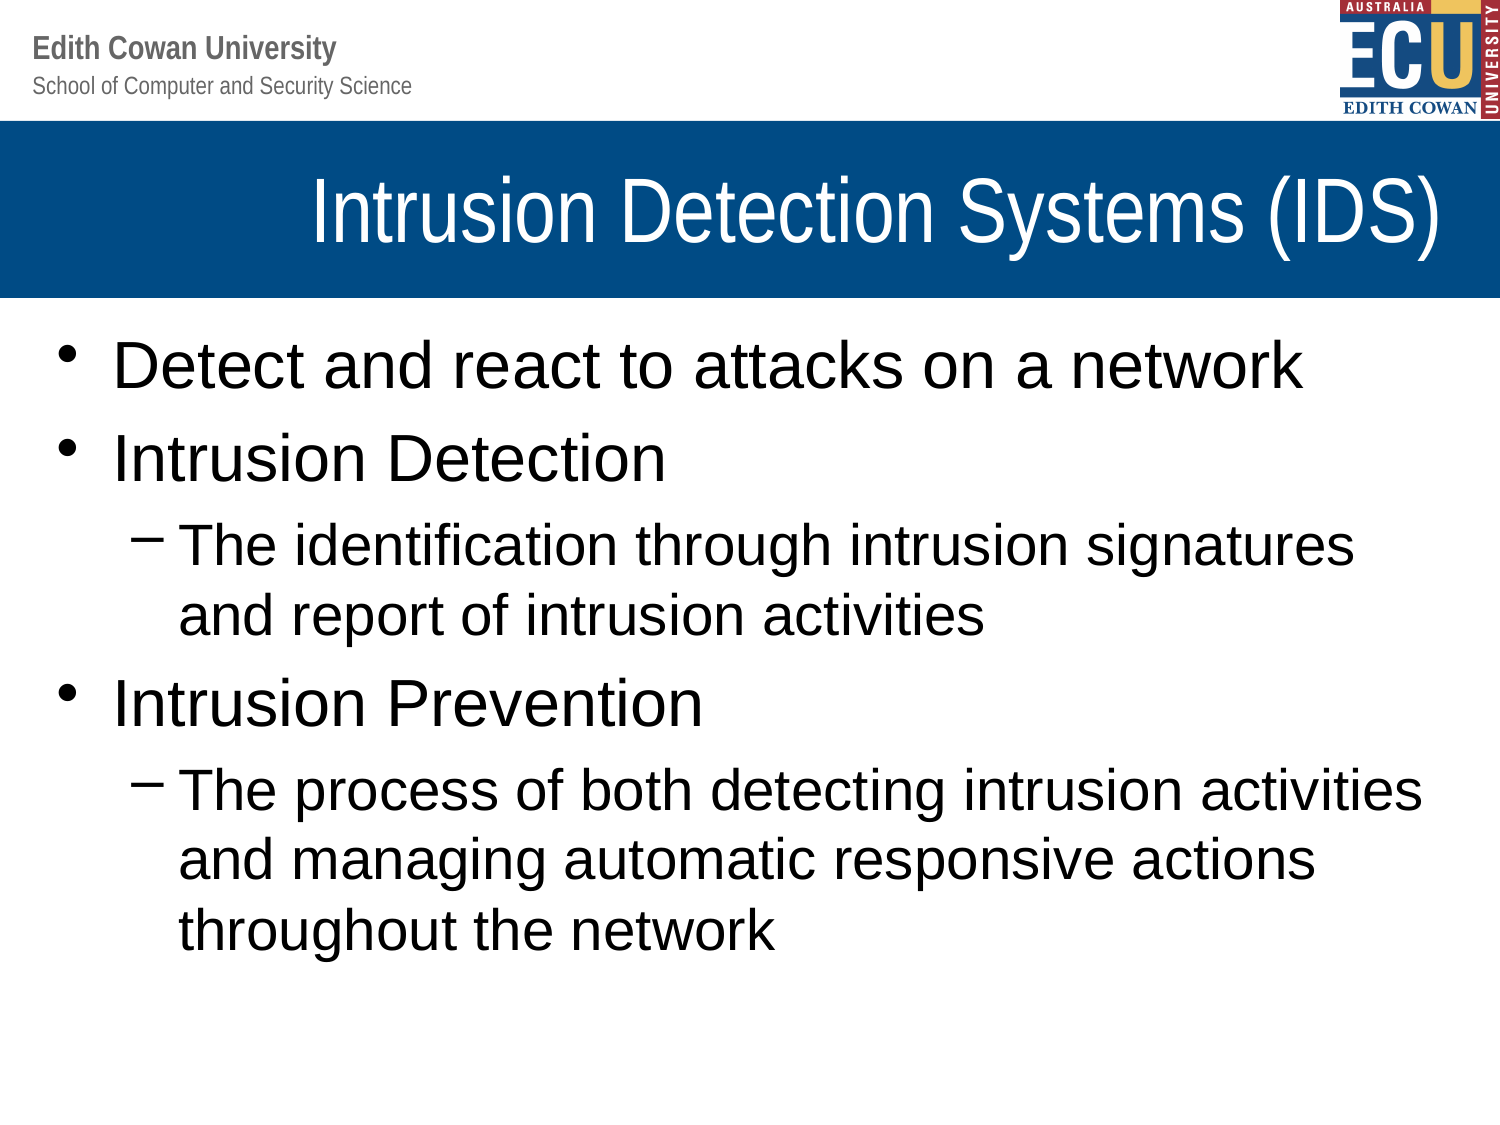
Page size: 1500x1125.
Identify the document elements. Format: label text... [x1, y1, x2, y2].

list Detect and react to attacks on a network Intrusion Detection The identification through intrusion signatures and report of intrusion activities Intrusion Prevention The process of both detecting intrusion activities and managing automatic responsive actions throughout the network [40, 314, 1460, 1083]
picture [1340, 0, 1500, 119]
title Intrusion Detection Systems (IDS) [40, 123, 1460, 289]
